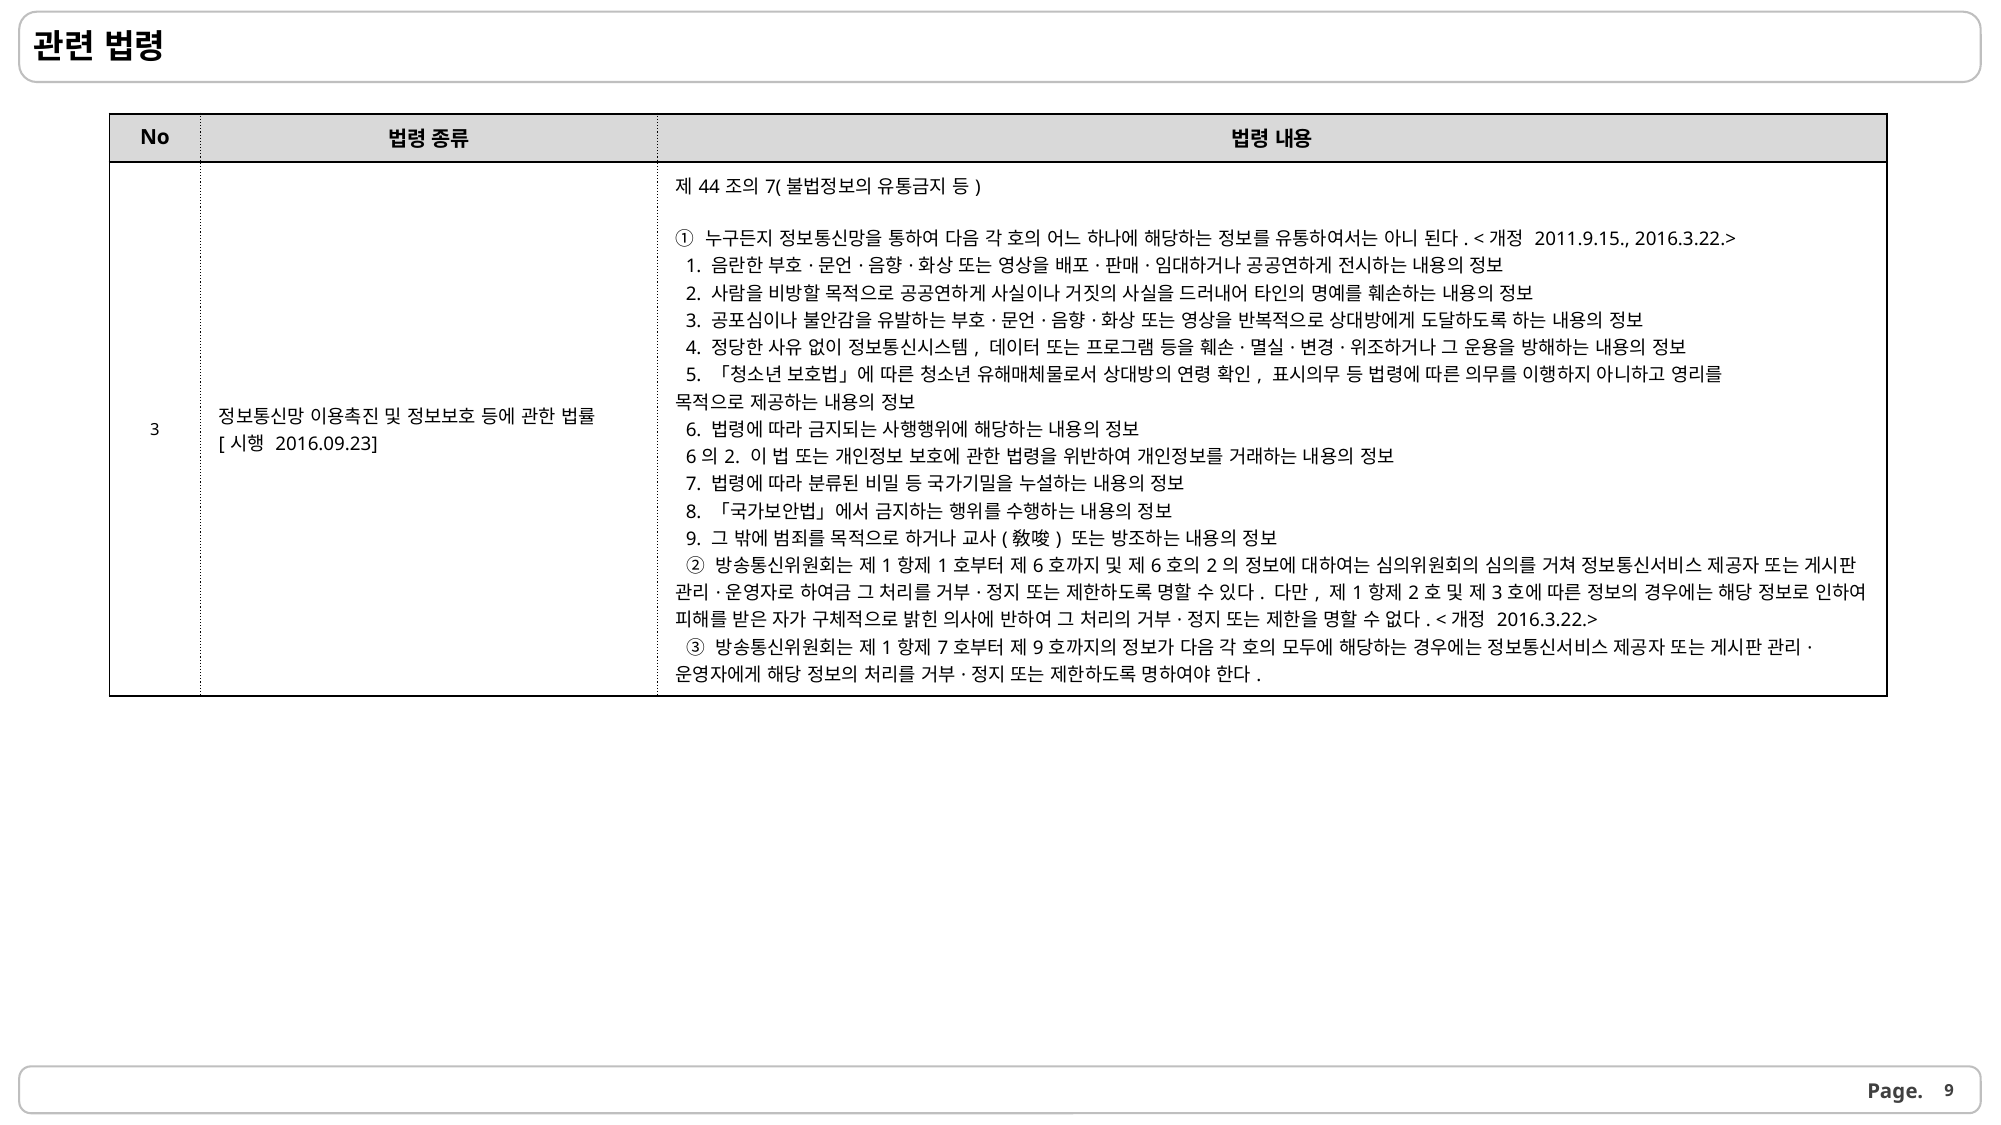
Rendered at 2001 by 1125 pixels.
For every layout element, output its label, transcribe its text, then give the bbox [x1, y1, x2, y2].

table_cell 제44조의7(불법정보의 유통금지 등) ① 누구든지 정보통신망을 통하여 다음 각 호의 어느 하나에 해당하는 정보를 유통하여서는 아니 된다. <개정 2011.9.15., 2016.3.22.> 1. 음란한 부호·문언·음향·화상 또는 영상을 배포·판매·임대하거나 공공연하게 전시하는 내용의 정보 2. 사람을 비방할 목적으로 공공연하게 사실이나 거짓의 사실을 드러내어 타인의 명예를 훼손하는 내용의 정보 3. 공포심이나 불안감을 유발하는 부호·문언·음향·화상 또는 영상을 반복적으로 상대방에게 도달하도록 하는 내용의 정보 4. 정당한 사유 없이 정보통신시스템, 데이터 또는 프로그램 등을 훼손·멸실·변경·위조하거나 그 운용을 방해하는 내용의 정보 5. 「청소년 보호법」에 따른 청소년 유해매체물로서 상대방의 연령 확인, 표시의무 등 법령에 따른 의무를 이행하지 아니하고 영리를 목적으로 제공하는 내용의 정보 6. 법령에 따라 금지되는 사행행위에 해당하는 내용의 정보 6의2. 이 법 또는 개인정보 보호에 관한 법령을 위반하여 개인정보를 거래하는 내용의 정보 7. 법령에 따라 분류된 비밀 등 국가기밀을 누설하는 내용의 정보 8. 「국가보안법」에서 금지하는 행위를 수행하는 내용의 정보 9. 그 밖에 범죄를 목적으로 하거나 교사(敎唆) 또는 방조하는 내용의 정보 ② 방송통신위원회는 제1항제1호부터 제6호까지 및 제6호의2의 정보에 대하여는 심의위원회의 심의를 거쳐 정보통신서비스 제공자 또는 게시판 관리·운영자로 하여금 그 처리를 거부·정지 또는 제한하도록 명할 수 있다. 다만, 제1항제2호 및 제3호에 따른 정보의 경우에는 해당 정보로 인하여 피해를 받은 자가 구체적으로 밝힌 의사에 반하여 그 처리의 거부·정지 또는 제한을 명할 수 없다. <개정 2016.3.22.> ③ 방송통신위원회는 제1항제7호부터 제9호까지의 정보가 다음 각 호의 모두에 해당하는 경우에는 정보통신서비스 제공자 또는 게시판 관리·운영자에게 해당 정보의 처리를 거부·정지 또는 제한하도록 명하여야 한다. [657, 163, 1886, 695]
table_cell 정보통신망 이용촉진 및 정보보호 등에 관한 법률 [시행 2016.09.23] [200, 163, 657, 695]
table_cell 3 [110, 163, 200, 695]
text_box 관련 법령 [19, 1, 1981, 89]
table_header 법령 종류 [200, 115, 657, 161]
table_header 법령 내용 [657, 115, 1886, 161]
table_header No [110, 115, 200, 161]
slide_number 9 [1501, 1079, 1969, 1105]
